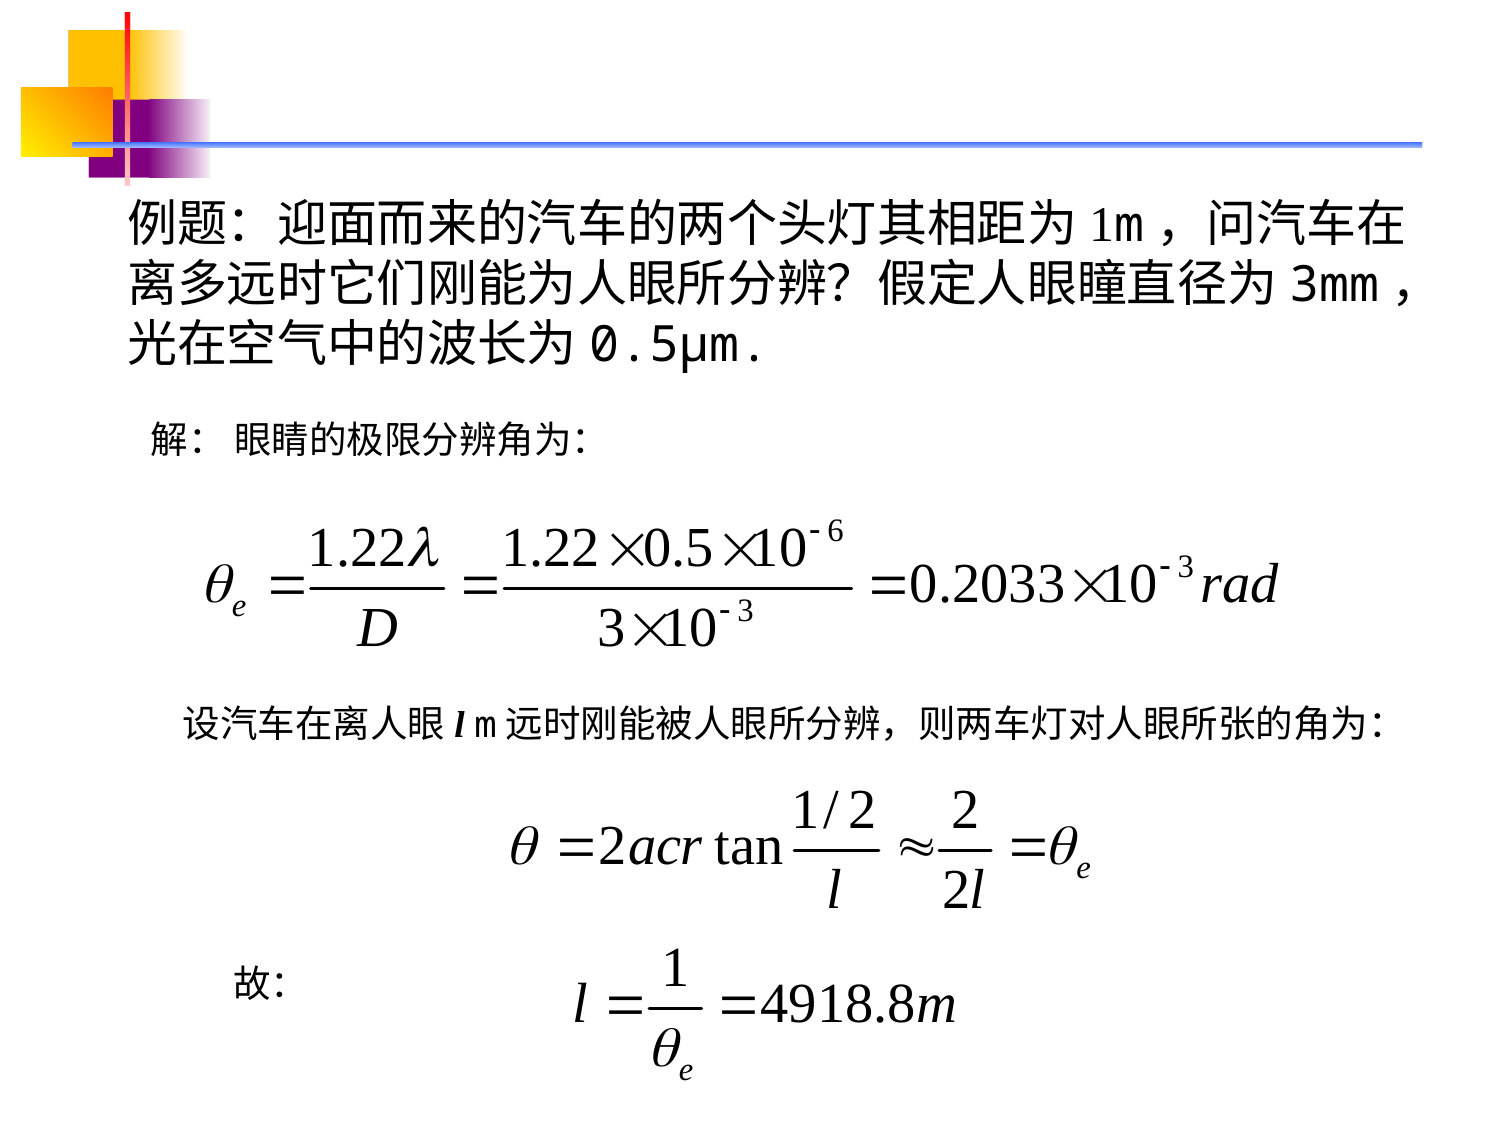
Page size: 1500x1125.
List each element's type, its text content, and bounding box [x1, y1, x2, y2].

text_box 设汽车在离人眼l m远时刚能被人眼所分辨，则两车灯对人眼所张的角为： [168, 692, 1415, 753]
text_box 例题：迎面而来的汽车的两个头灯其相距为1m，问汽车在离多远时它们刚能为人眼所分辨？假定人眼瞳直径为3mm，光在空气中的波长为0.5μm. [112, 184, 1471, 386]
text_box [501, 774, 1101, 922]
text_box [565, 932, 967, 1094]
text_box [196, 503, 1296, 660]
text_box 故： [218, 952, 384, 1012]
text_box 解： 眼睛的极限分辨角为： [135, 408, 668, 469]
